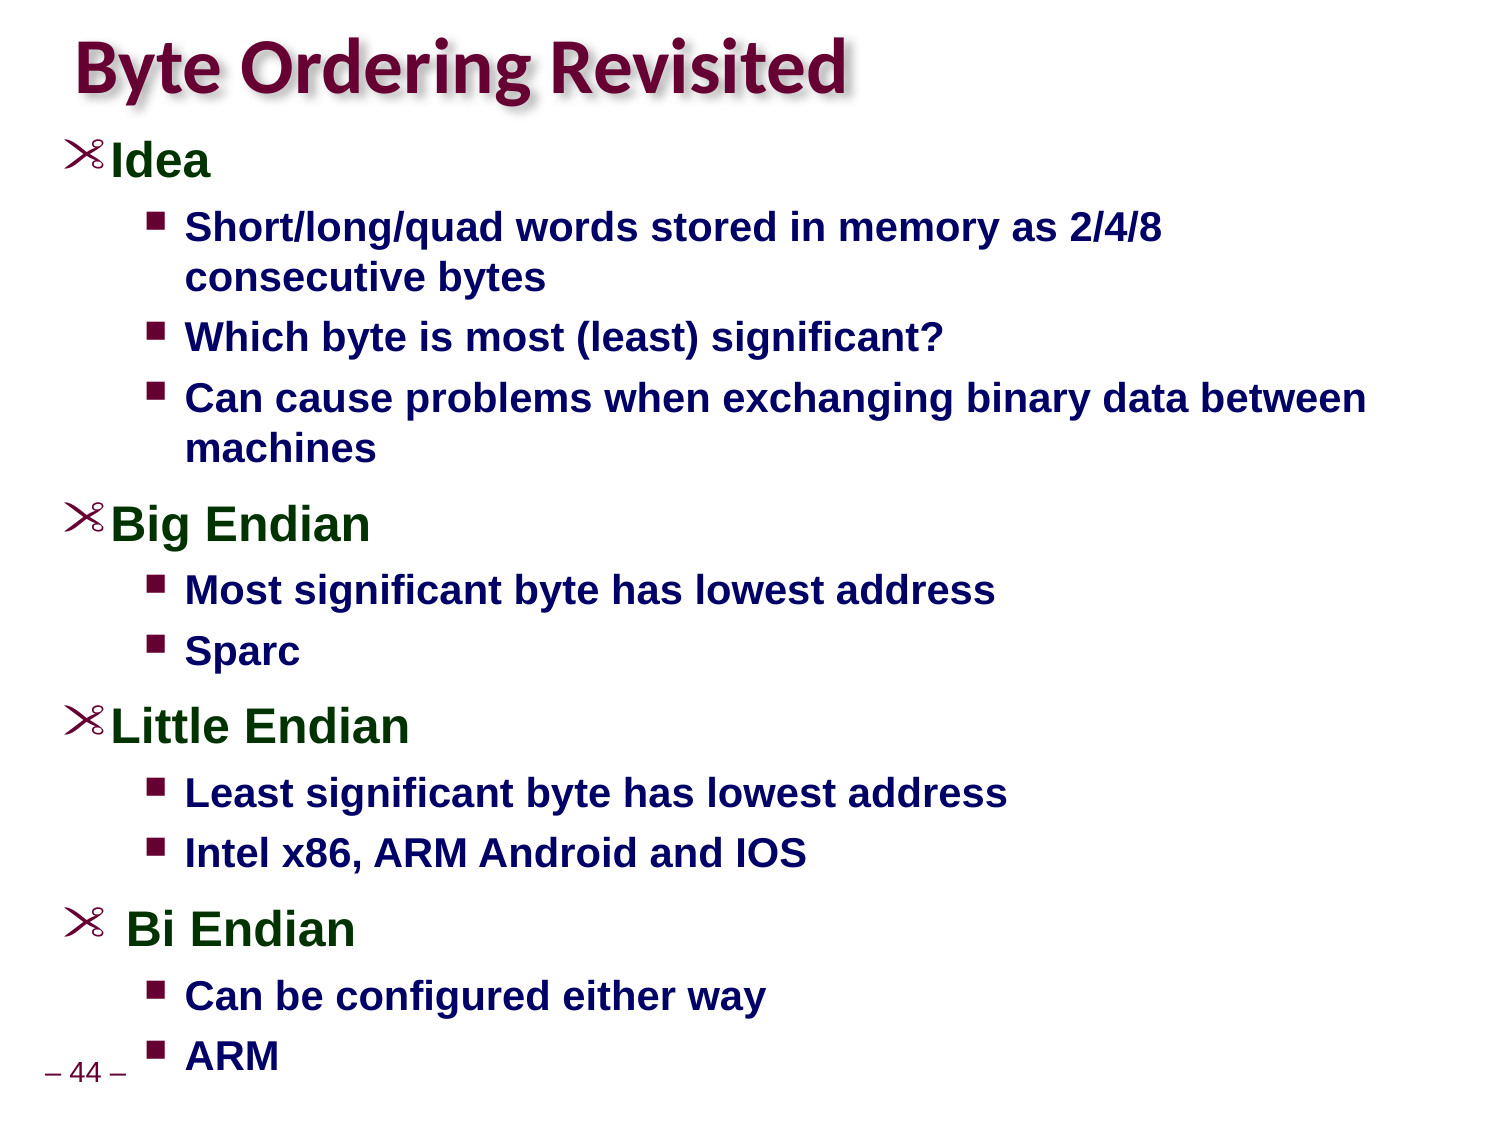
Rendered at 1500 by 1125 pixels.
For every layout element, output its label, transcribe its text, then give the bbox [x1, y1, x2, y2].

list Idea Short/long/quad words stored in memory as 2/4/8 consecutive bytes Which byte is most (least) significant? Can cause problems when exchanging binary data between machines Big Endian Most significant byte has lowest address Sparc Little Endian Least significant byte has lowest address Intel x86, ARM Android and IOS Bi Endian Can be configured either way ARM [47, 124, 1411, 1026]
title Byte Ordering Revisited [74, 0, 1015, 124]
